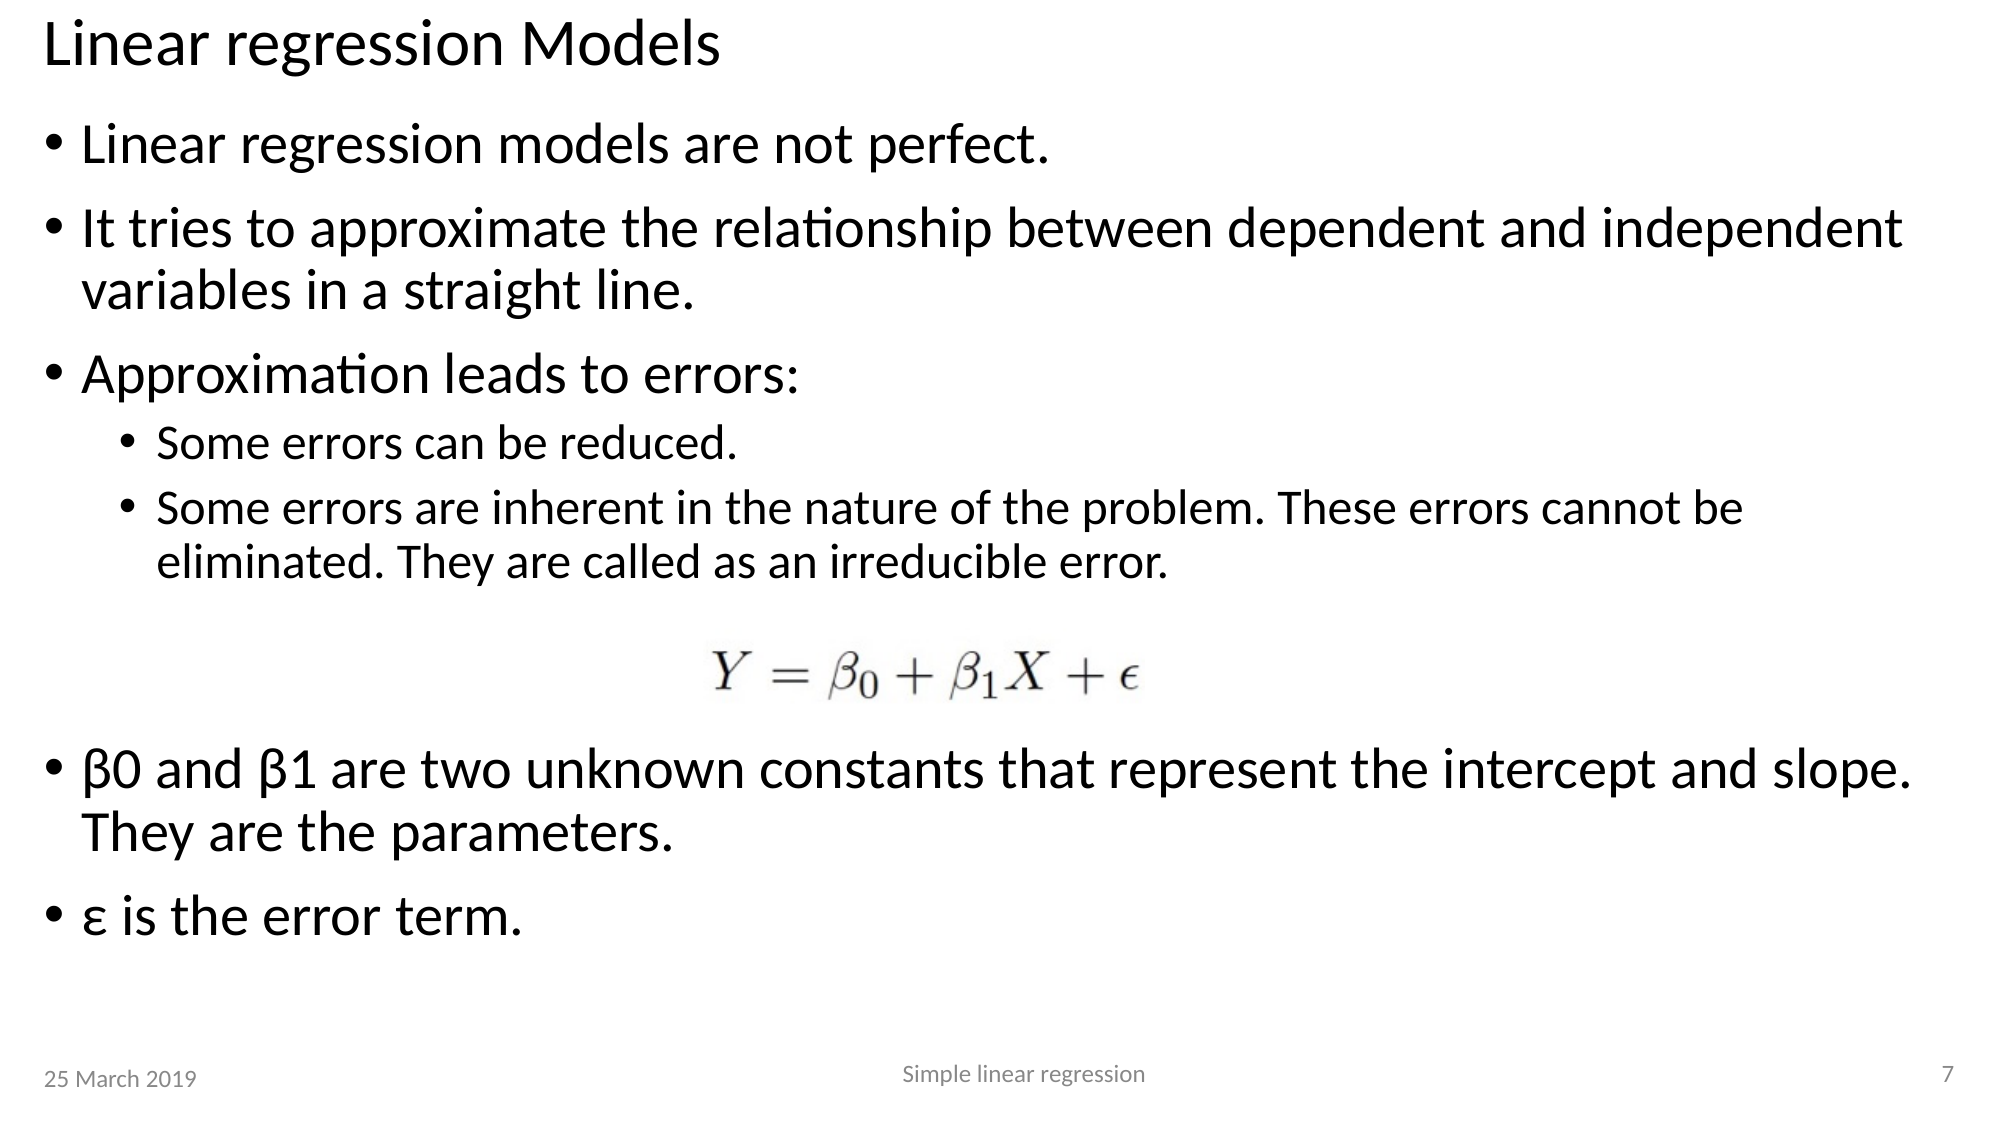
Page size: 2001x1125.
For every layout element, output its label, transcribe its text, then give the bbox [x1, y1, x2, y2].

slide_number 7 [1717, 1042, 1970, 1103]
list Linear regression models are not perfect. It tries to approximate the relationship between dependent and independent variables in a straight line. Approximation leads to errors: Some errors can be reduced. Some errors are inherent in the nature of the problem. These errors cannot be eliminated. They are called as an irreducible error. β0 and β1 are two unknown constants that represent the intercept and slope. They are the parameters. ε is the error term. [29, 105, 1970, 1016]
title Linear regression Models [29, 0, 1970, 88]
picture [666, 628, 1145, 720]
footer Simple linear regression [350, 1042, 1699, 1103]
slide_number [29, 1047, 332, 1108]
